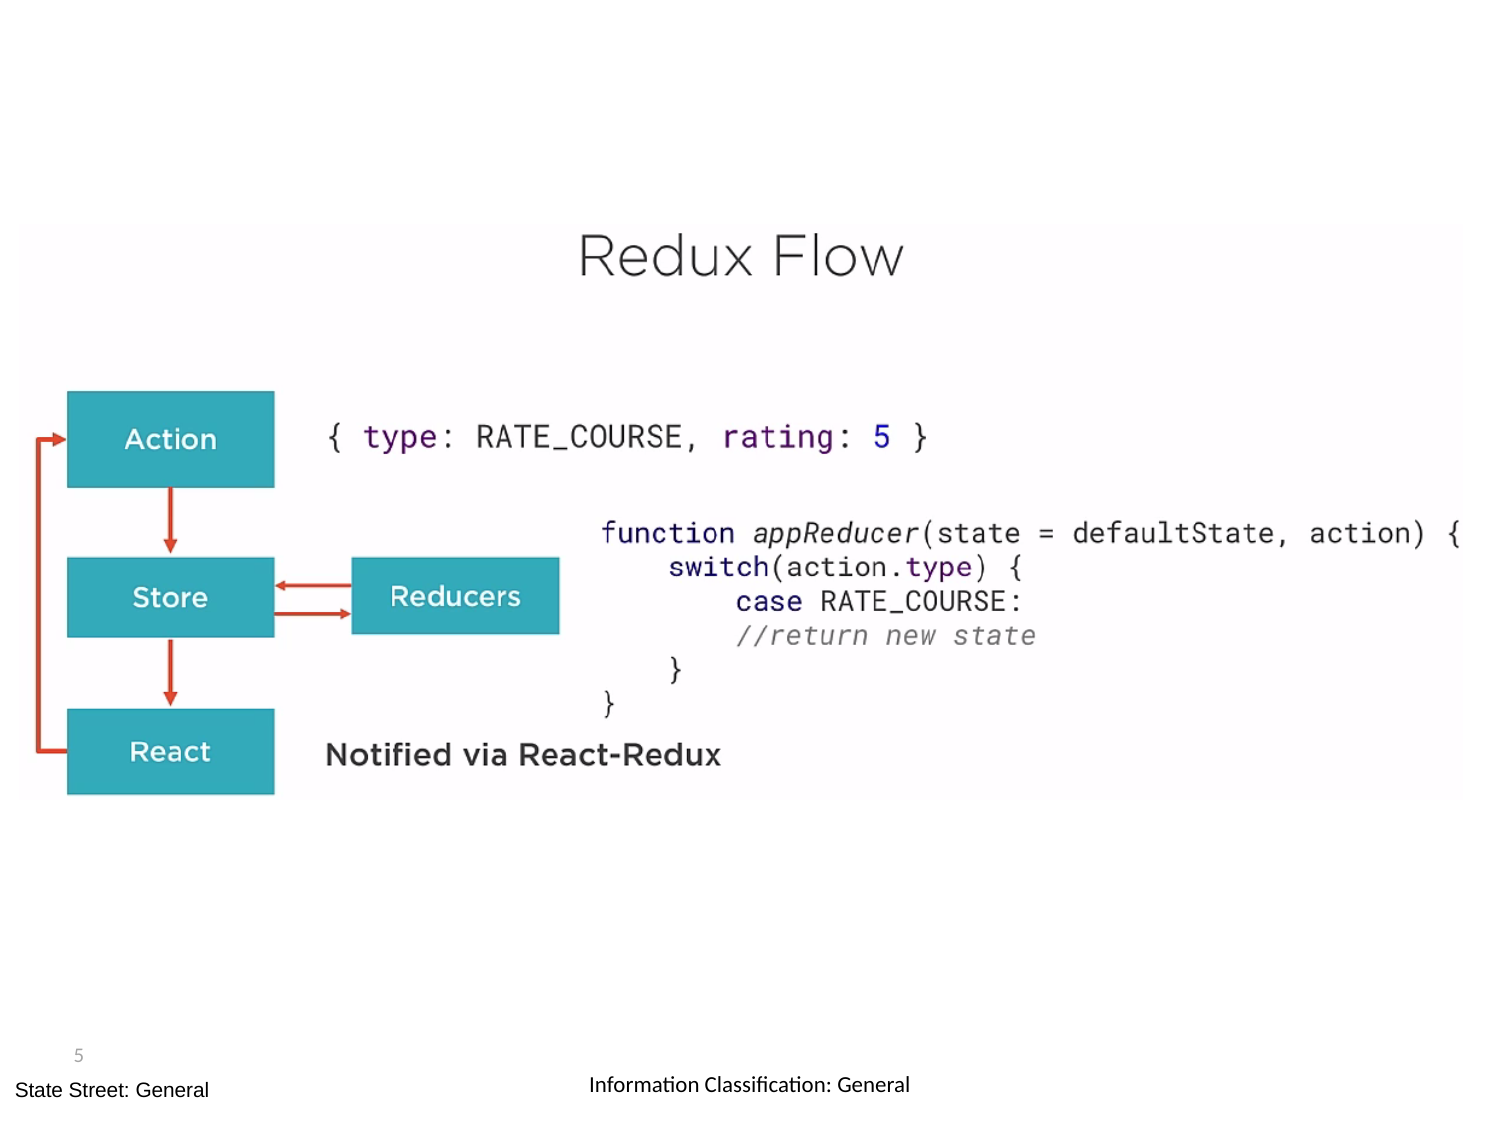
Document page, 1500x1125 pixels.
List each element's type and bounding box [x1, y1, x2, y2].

picture [18, 224, 1463, 801]
